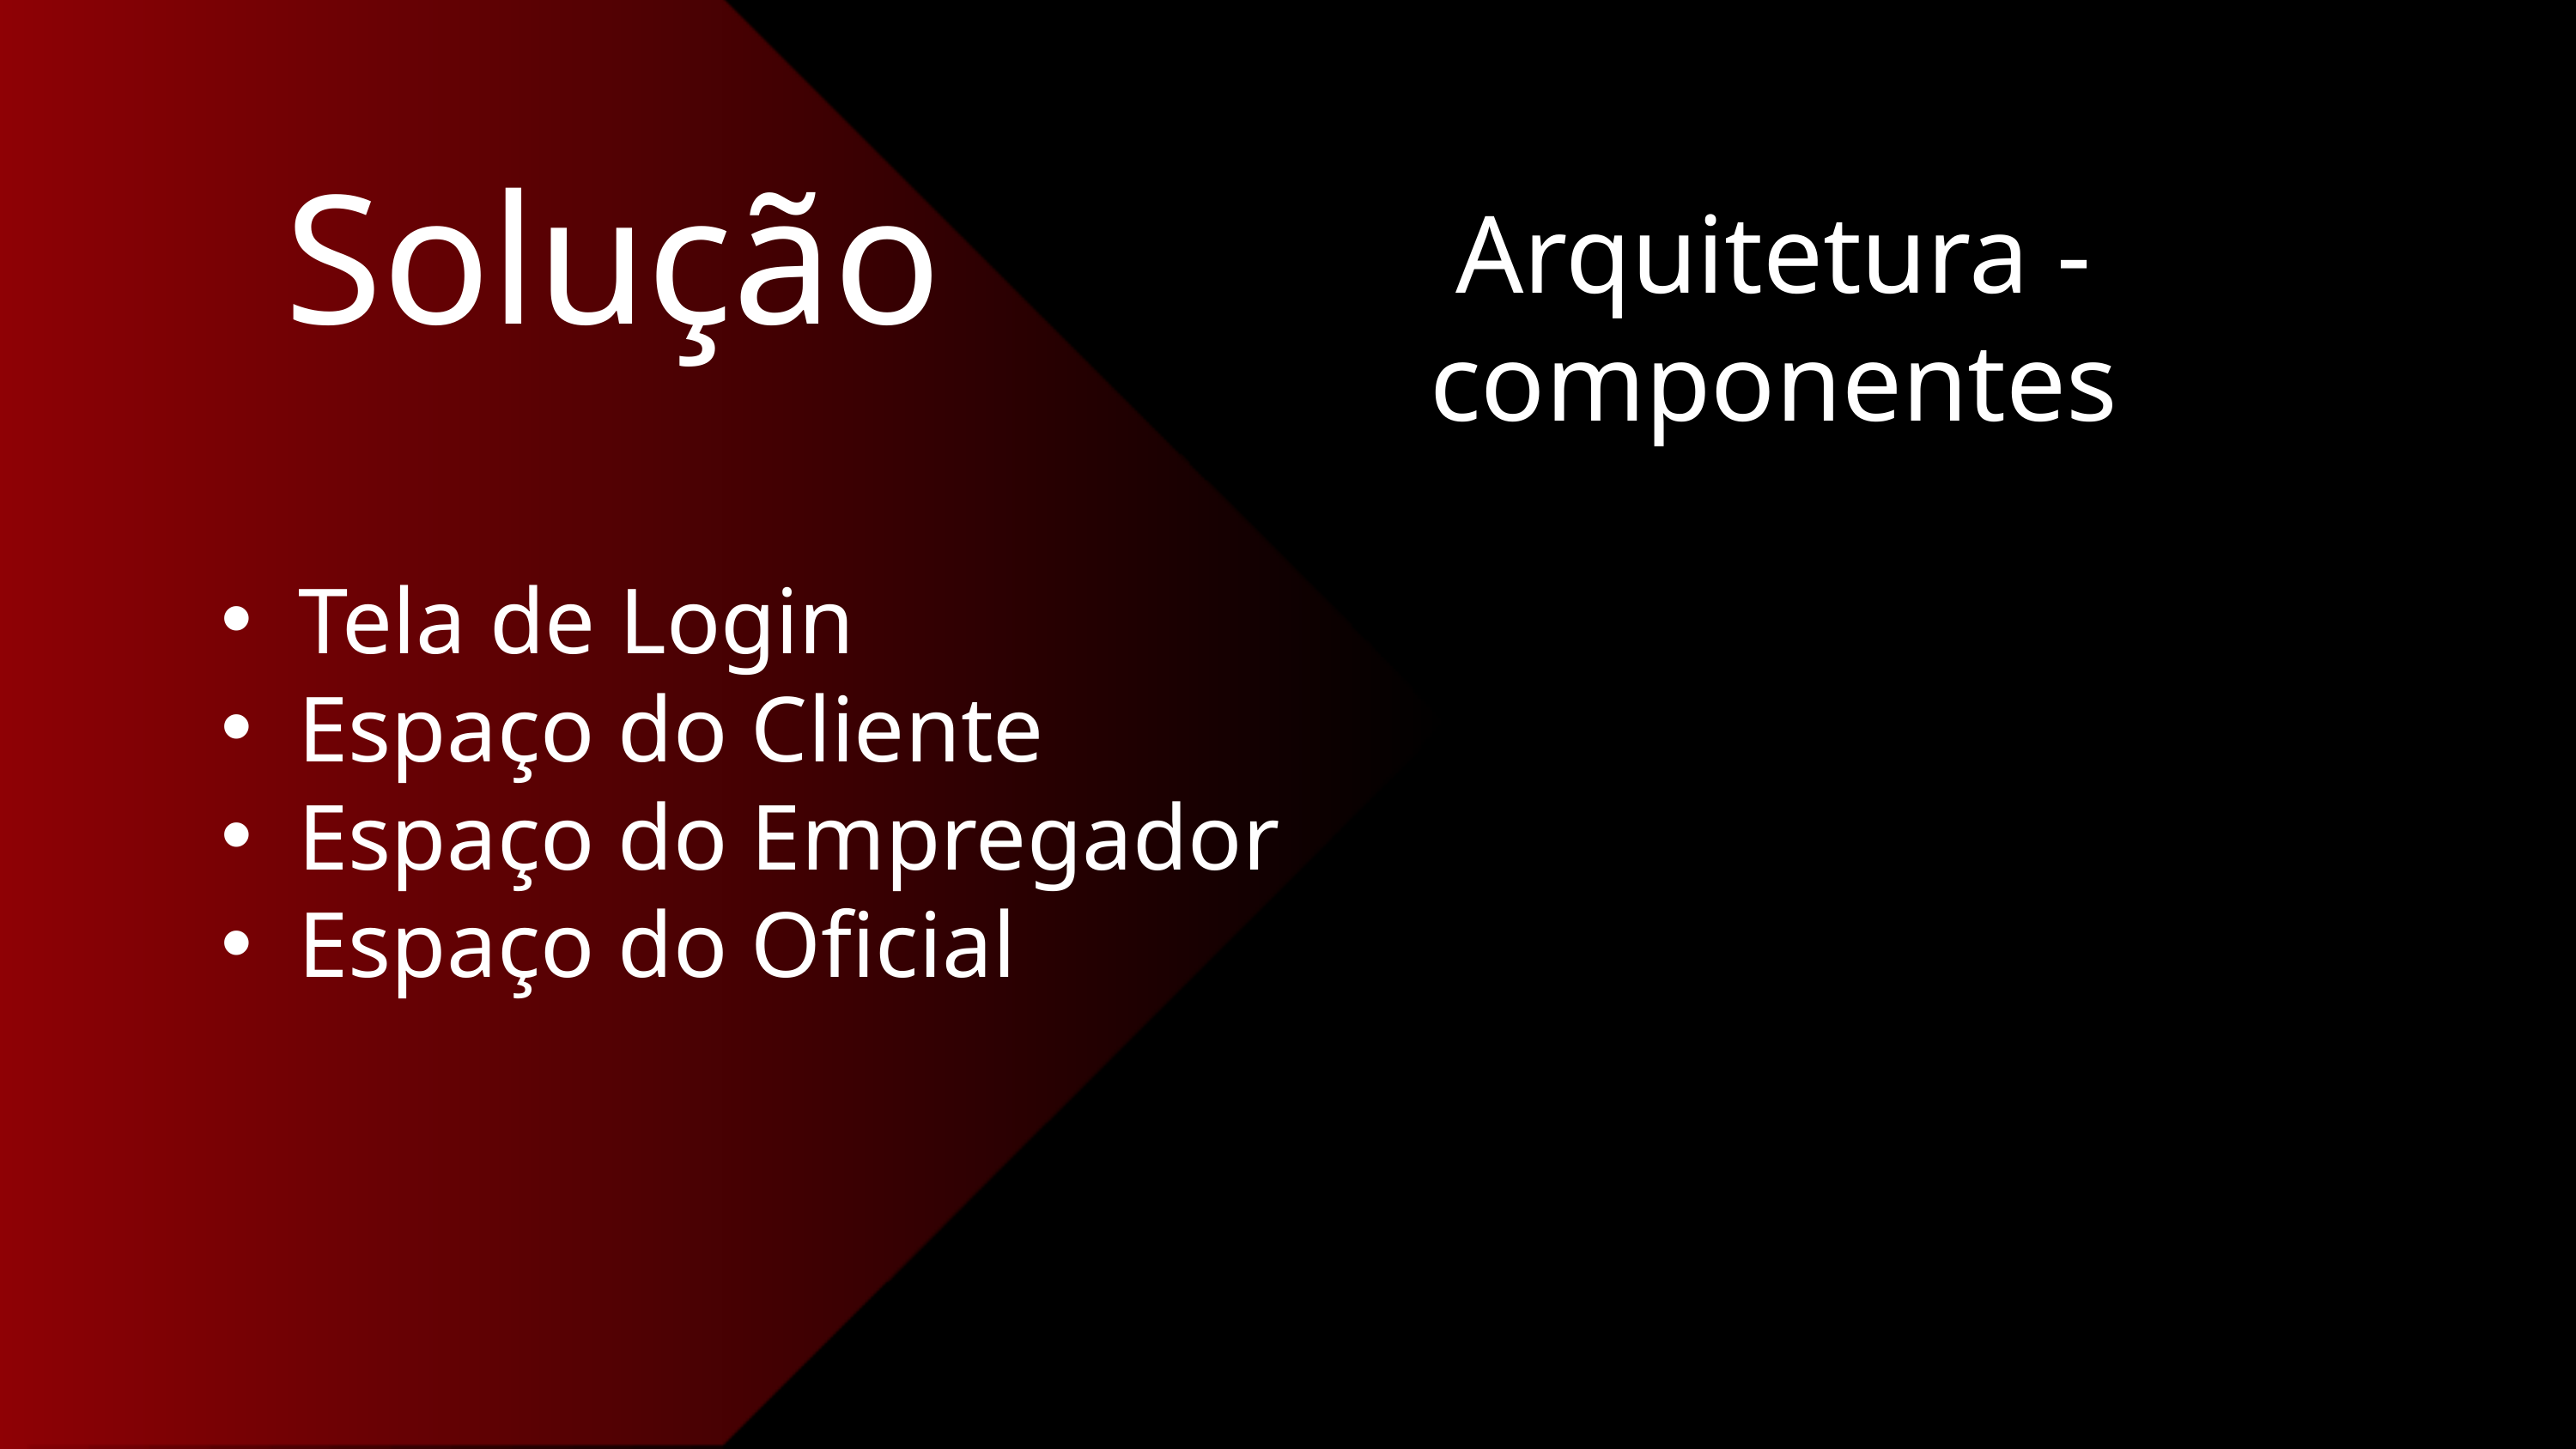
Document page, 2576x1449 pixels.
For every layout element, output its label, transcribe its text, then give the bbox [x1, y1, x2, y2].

text_box [0, 0, 1449, 1449]
text_box Solução [144, 144, 1082, 360]
text_box Tela de Login Espaço do Cliente Espaço do Empregador Espaço do Oficial [144, 563, 1648, 996]
text_box Arquitetura - componentes [1127, 186, 2421, 443]
